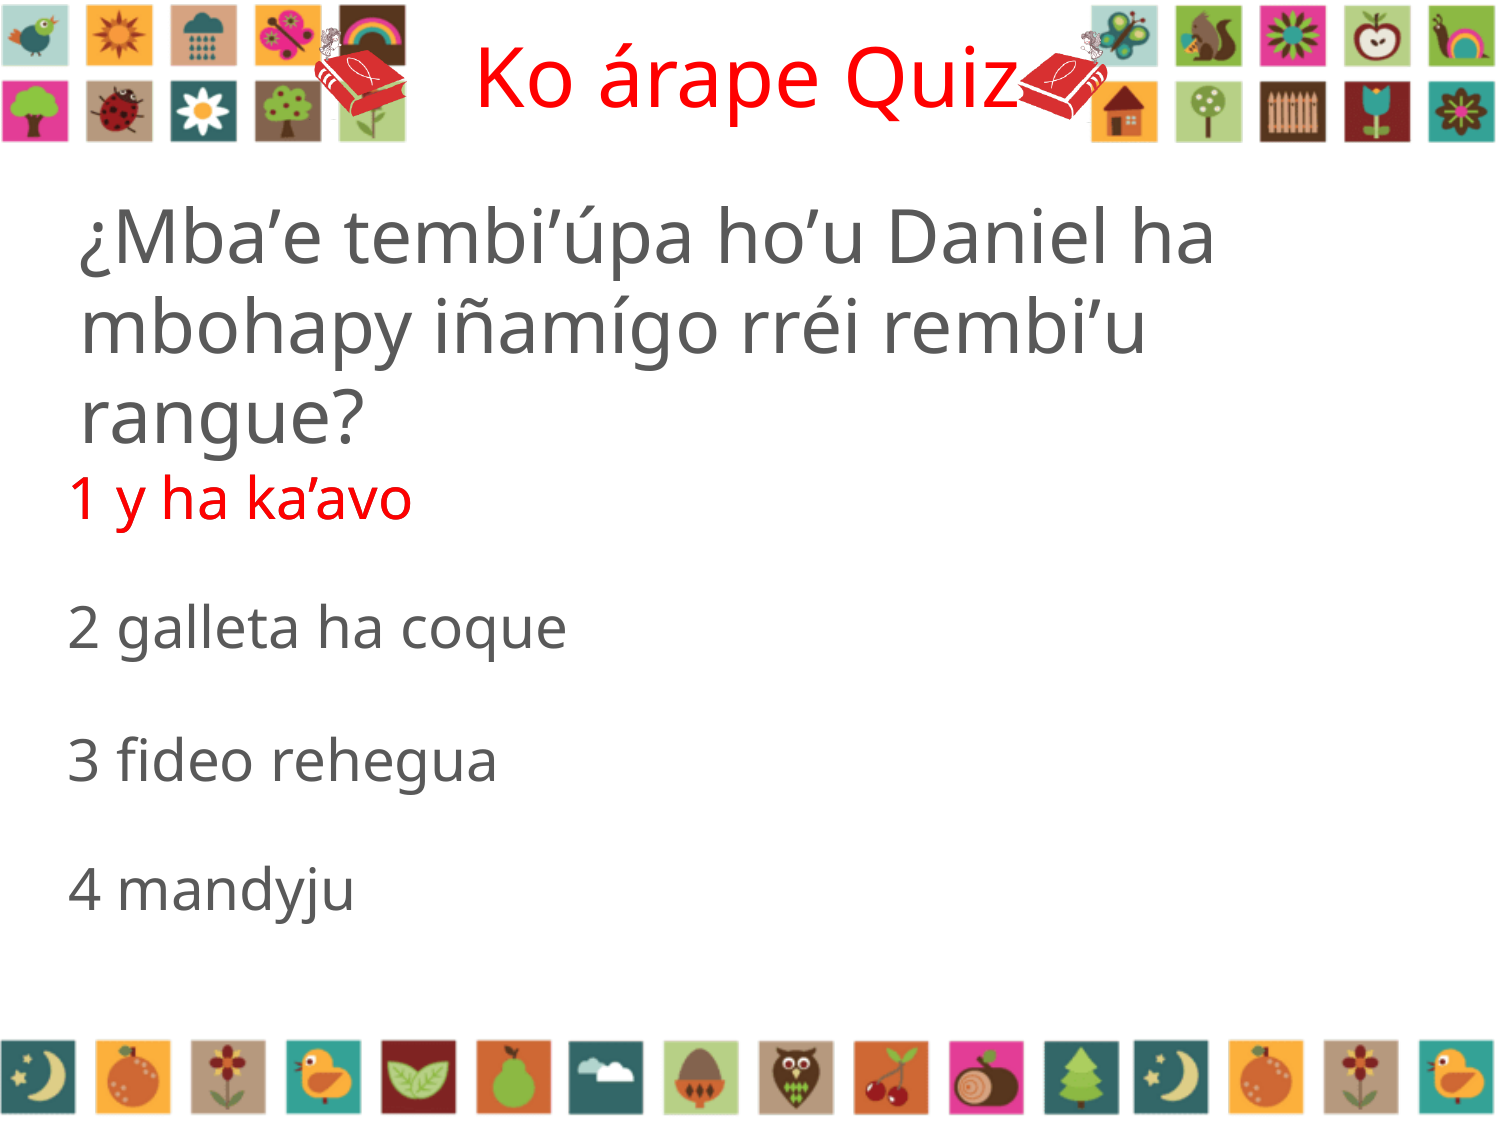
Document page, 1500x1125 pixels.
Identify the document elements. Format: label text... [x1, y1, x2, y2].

text_box Ko árape Quiz [425, 16, 1076, 131]
text_box 2 galleta ha coque [53, 582, 1436, 668]
text_box 1 y ha ka’avo [52, 454, 1483, 539]
text_box ¿Mbaʼe tembiʼúpa hoʼu Daniel ha mbohapy iñamígo rréi rembiʼu rangue? [64, 181, 1447, 454]
picture [0, 3, 439, 150]
text_box 4 mandyju [53, 844, 1483, 930]
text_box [0, 1028, 1500, 1118]
picture [986, 3, 1500, 150]
text_box 3 fideo rehegua [53, 716, 1483, 801]
